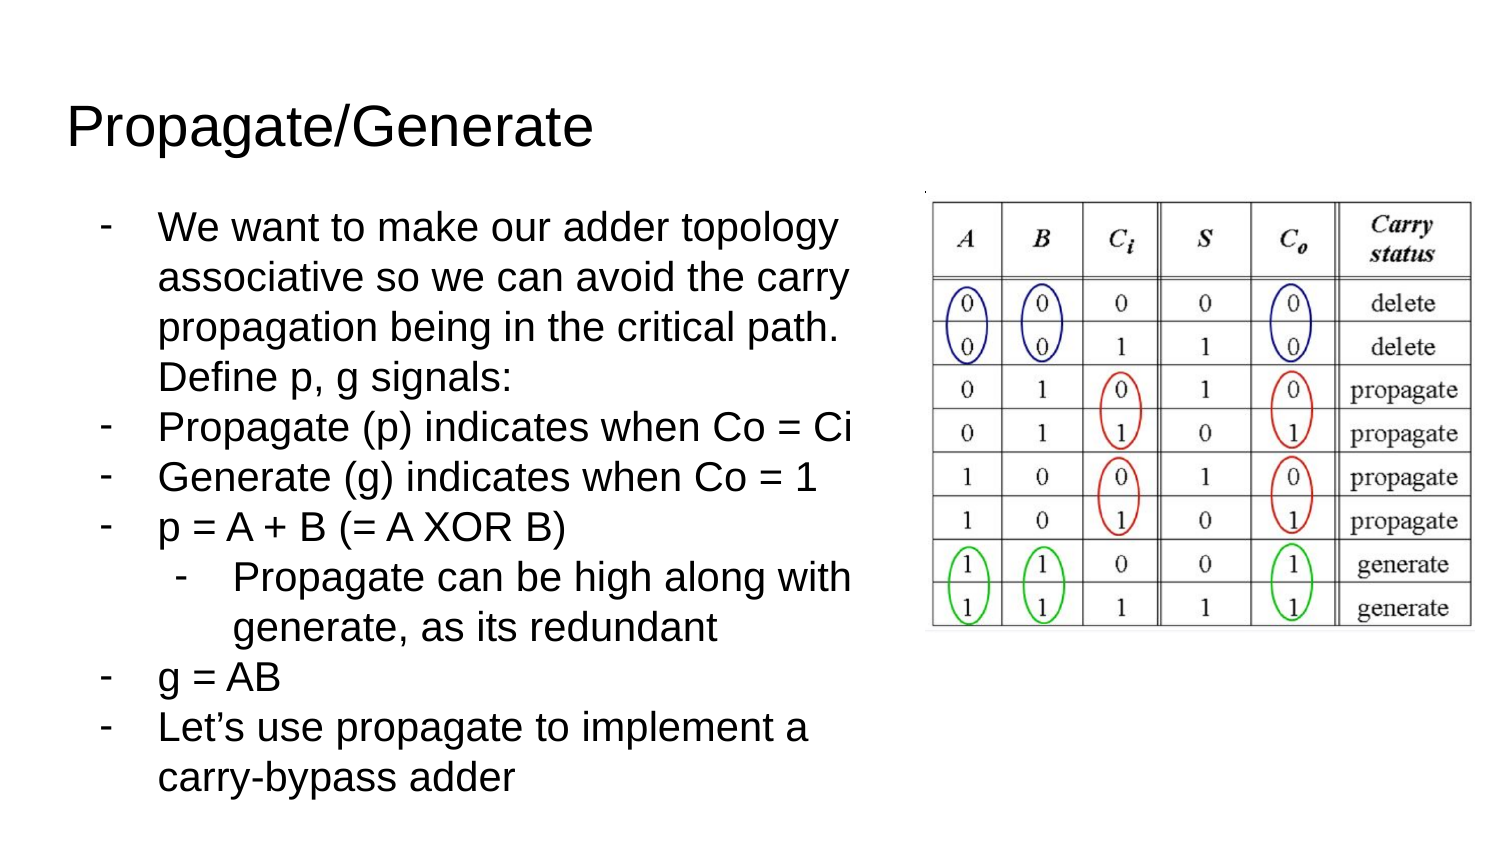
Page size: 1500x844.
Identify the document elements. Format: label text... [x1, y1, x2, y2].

title Propagate/Generate [51, 72, 1449, 167]
picture [924, 191, 1476, 633]
text_box We want to make our adder topology associative so we can avoid the carry propagation being in the critical path. Define p, g signals: Propagate (p) indicates when Co = Ci Generate (g) indicates when Co = 1 p = A + B (= A XOR B) Propagate can be high along with generate, as its redundant g = AB Let’s use propagate to implement a carry-bypass adder [67, 184, 901, 767]
